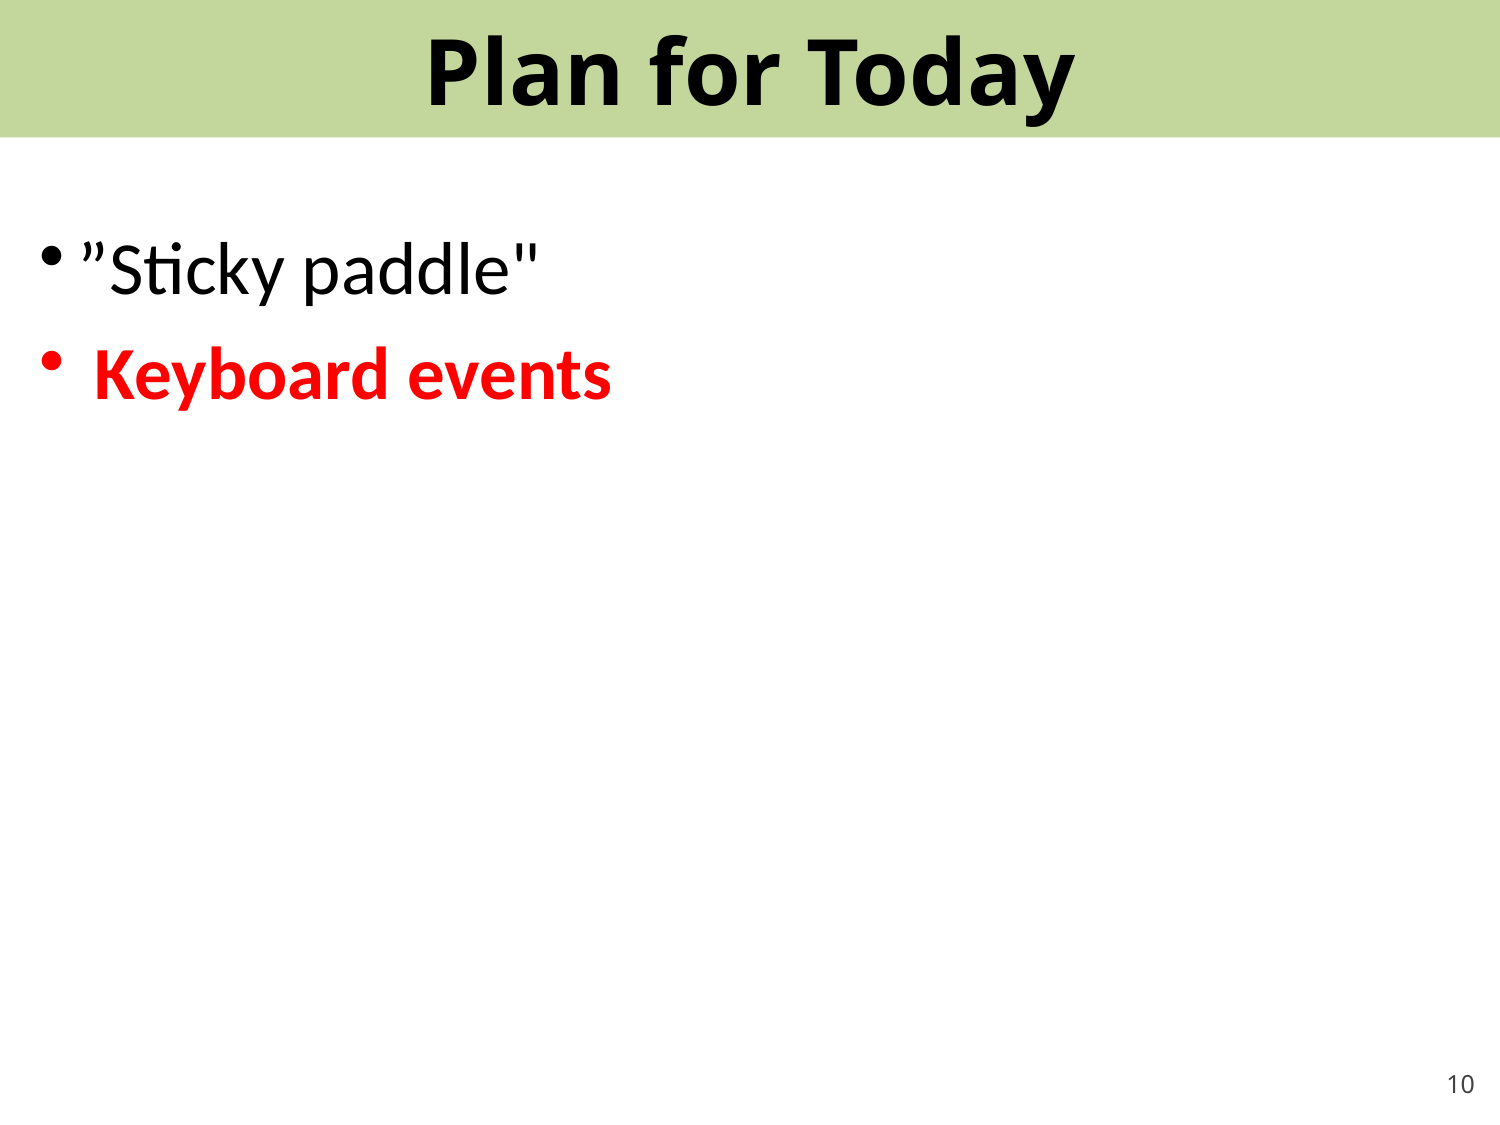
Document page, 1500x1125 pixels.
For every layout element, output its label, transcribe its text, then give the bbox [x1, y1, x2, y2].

title Plan for Today [75, 0, 1425, 138]
list ”Sticky paddle" Keyboard events [24, 212, 1475, 1063]
